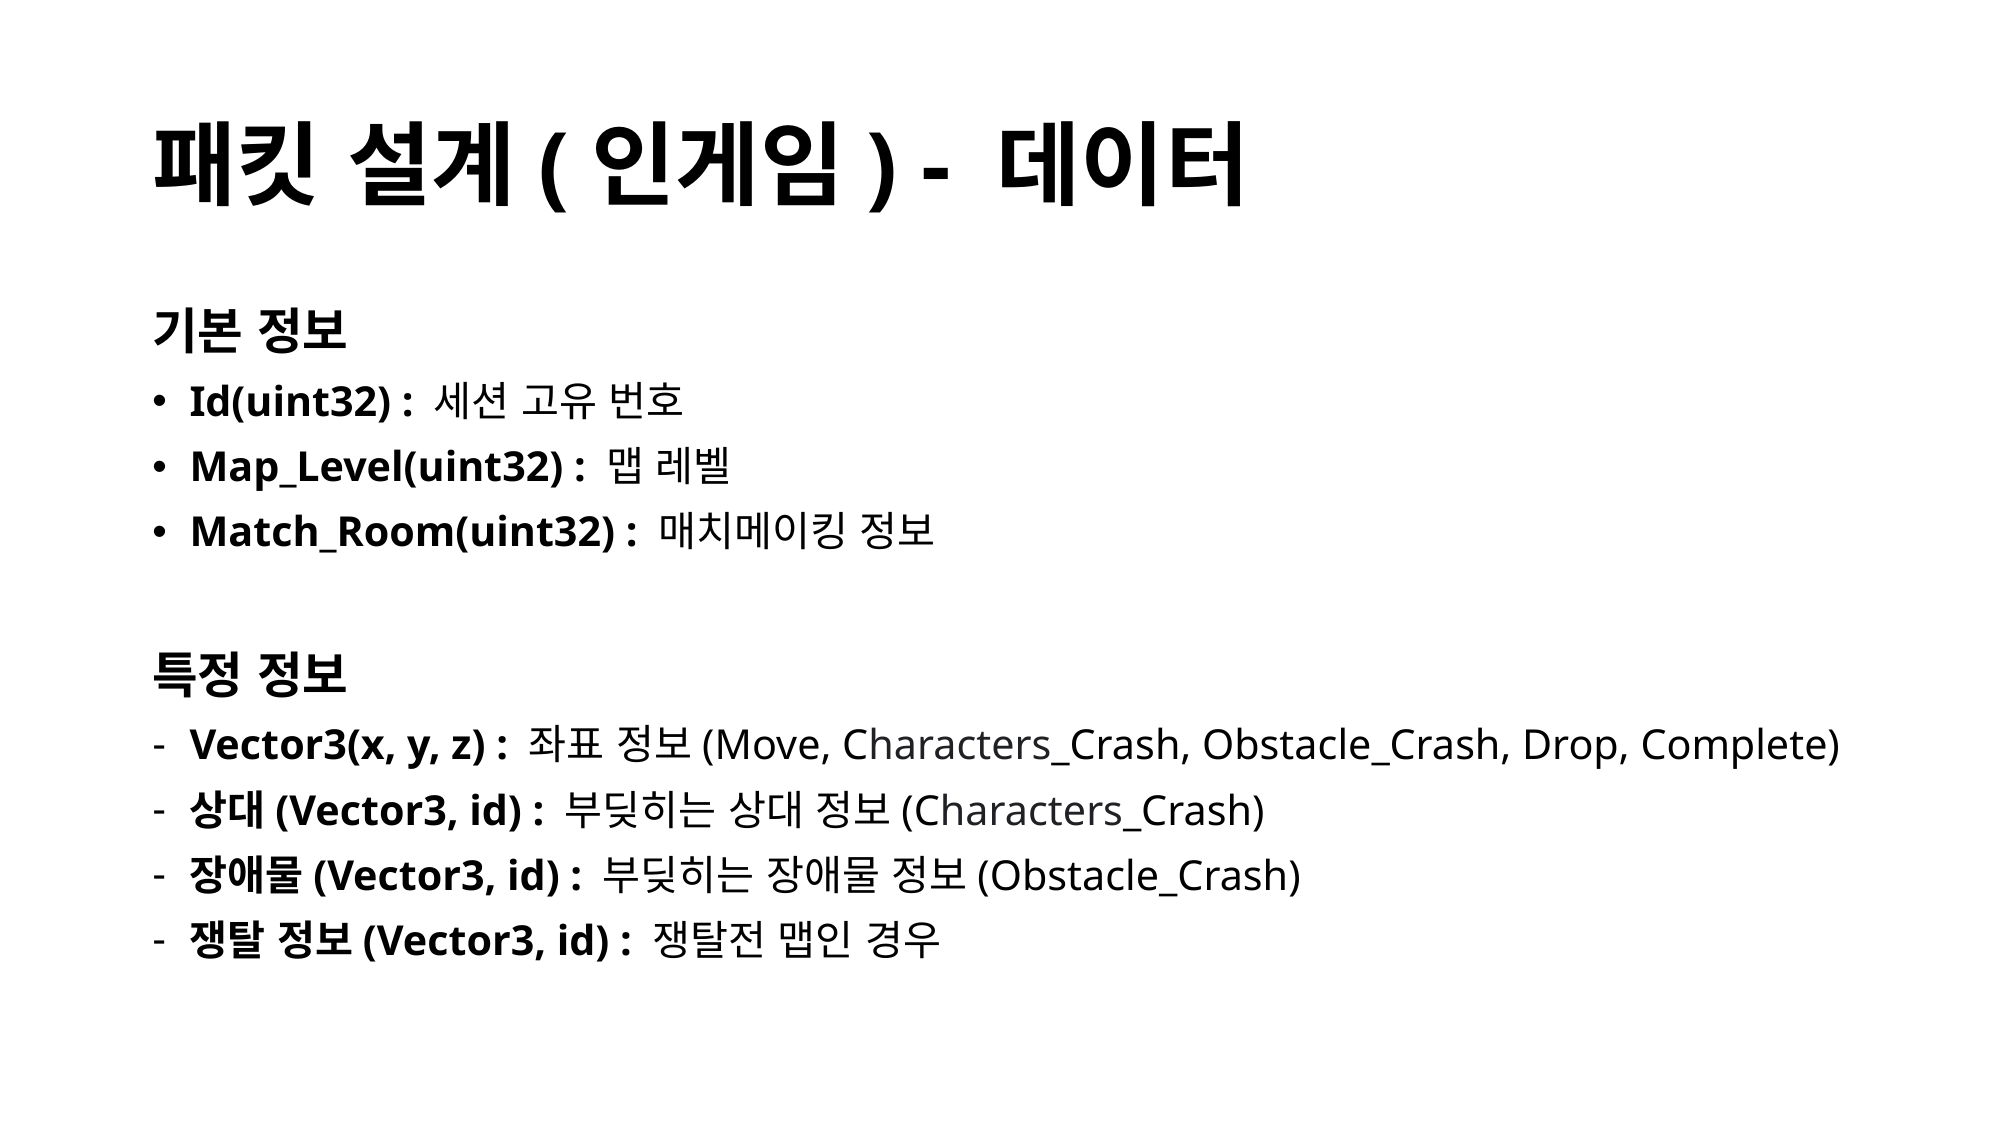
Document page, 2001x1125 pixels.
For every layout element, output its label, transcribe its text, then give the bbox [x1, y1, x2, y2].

title 패킷 설계(인게임) - 데이터 [137, 59, 1863, 278]
list 기본 정보 Id(uint32) : 세션 고유 번호 Map_Level(uint32) : 맵 레벨 Match_Room(uint32) : 매치메이킹 정보 특정 정보 Vector3(x, y, z) : 좌표 정보(Move, Characters_Crash, Obstacle_Crash, Drop, Complete) 상대(Vector3, id) : 부딪히는 상대 정보(Characters_Crash) 장애물(Vector3, id) : 부딪히는 장애물 정보(Obstacle_Crash) 쟁탈 정보(Vector3, id) : 쟁탈전 맵인 경우 [137, 299, 1863, 1014]
